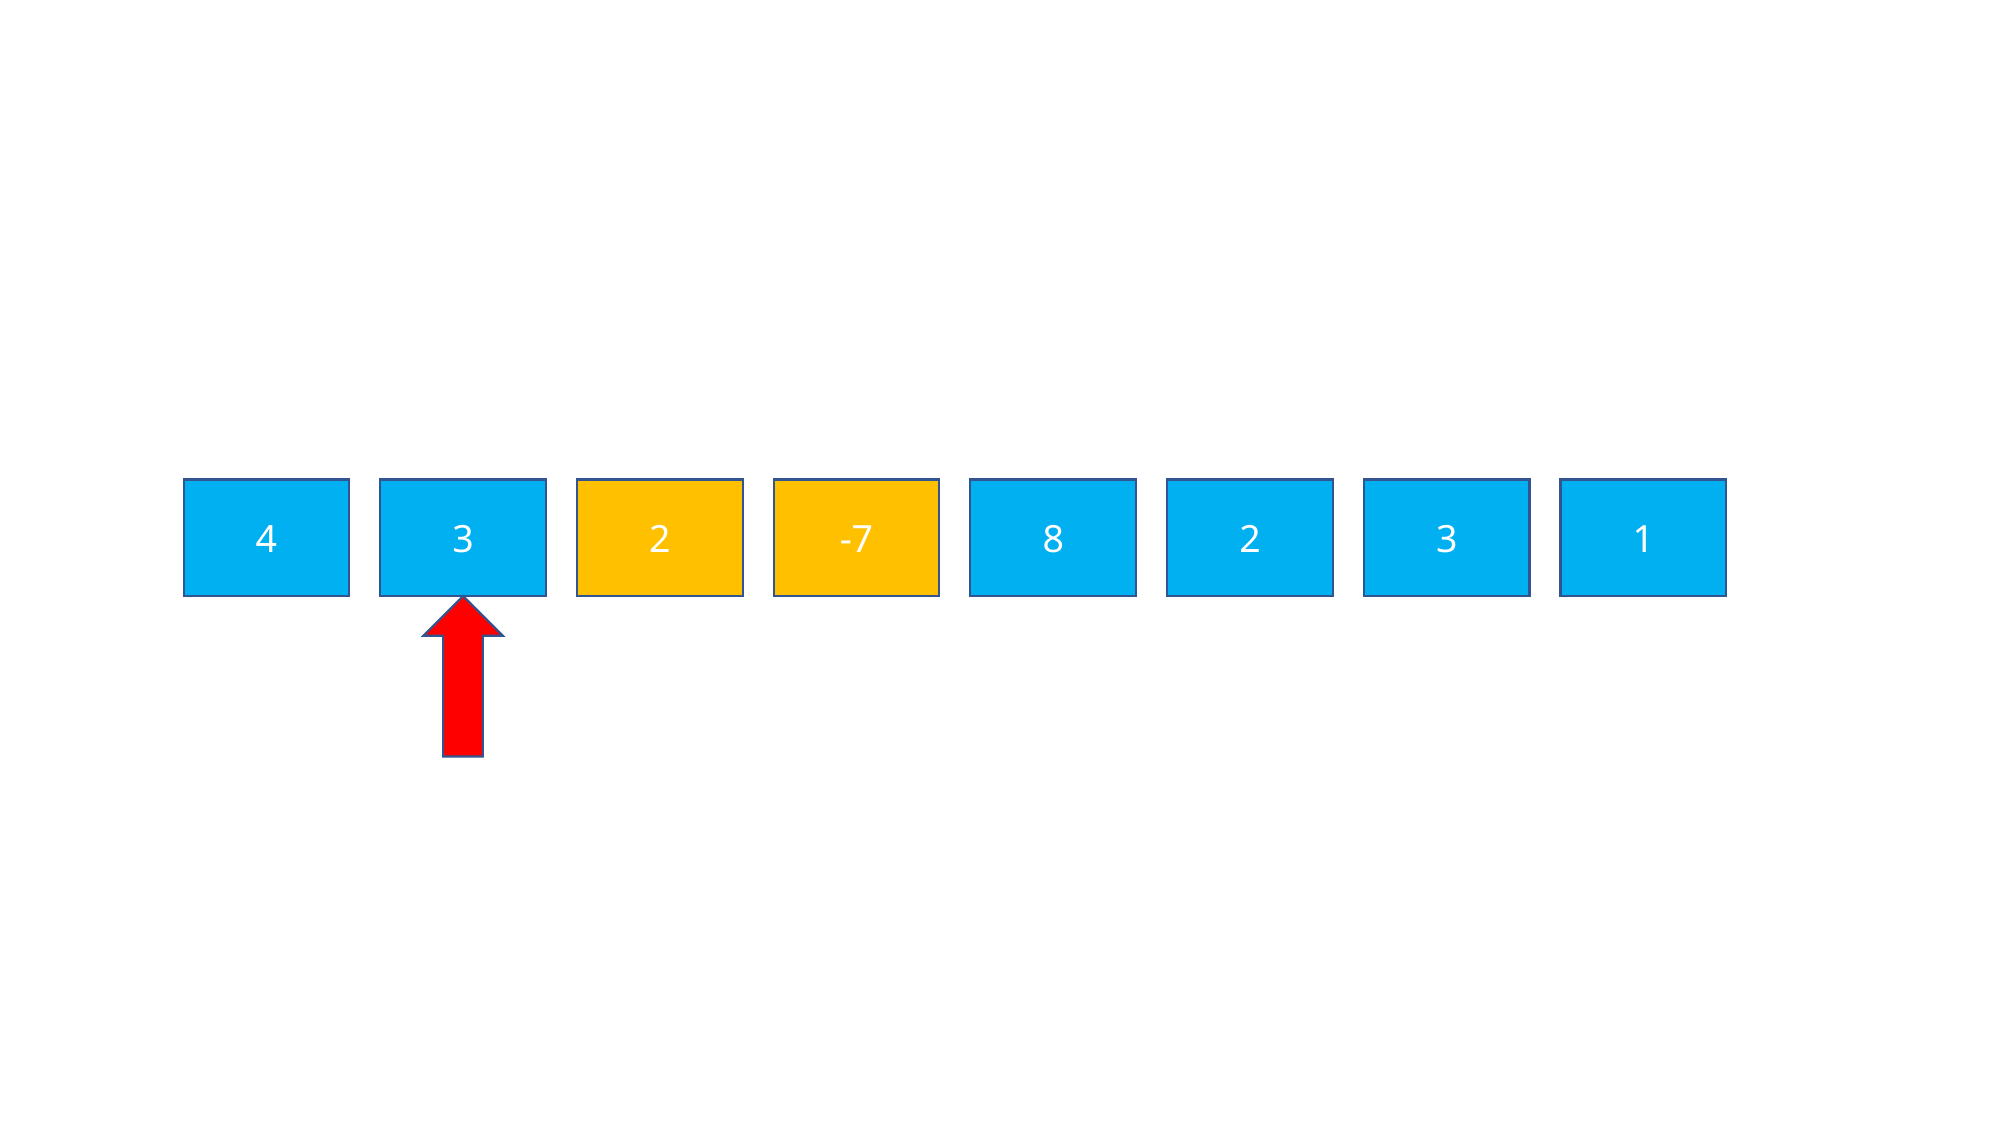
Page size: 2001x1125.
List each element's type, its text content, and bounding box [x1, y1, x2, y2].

text_box 3 [379, 478, 547, 597]
text_box 8 [969, 478, 1137, 597]
text_box 2 [1166, 478, 1334, 597]
text_box 1 [1559, 478, 1727, 597]
text_box 3 [1363, 478, 1531, 597]
text_box 4 [183, 478, 350, 597]
text_box [420, 594, 506, 758]
text_box -7 [773, 478, 940, 597]
text_box 2 [576, 478, 744, 597]
